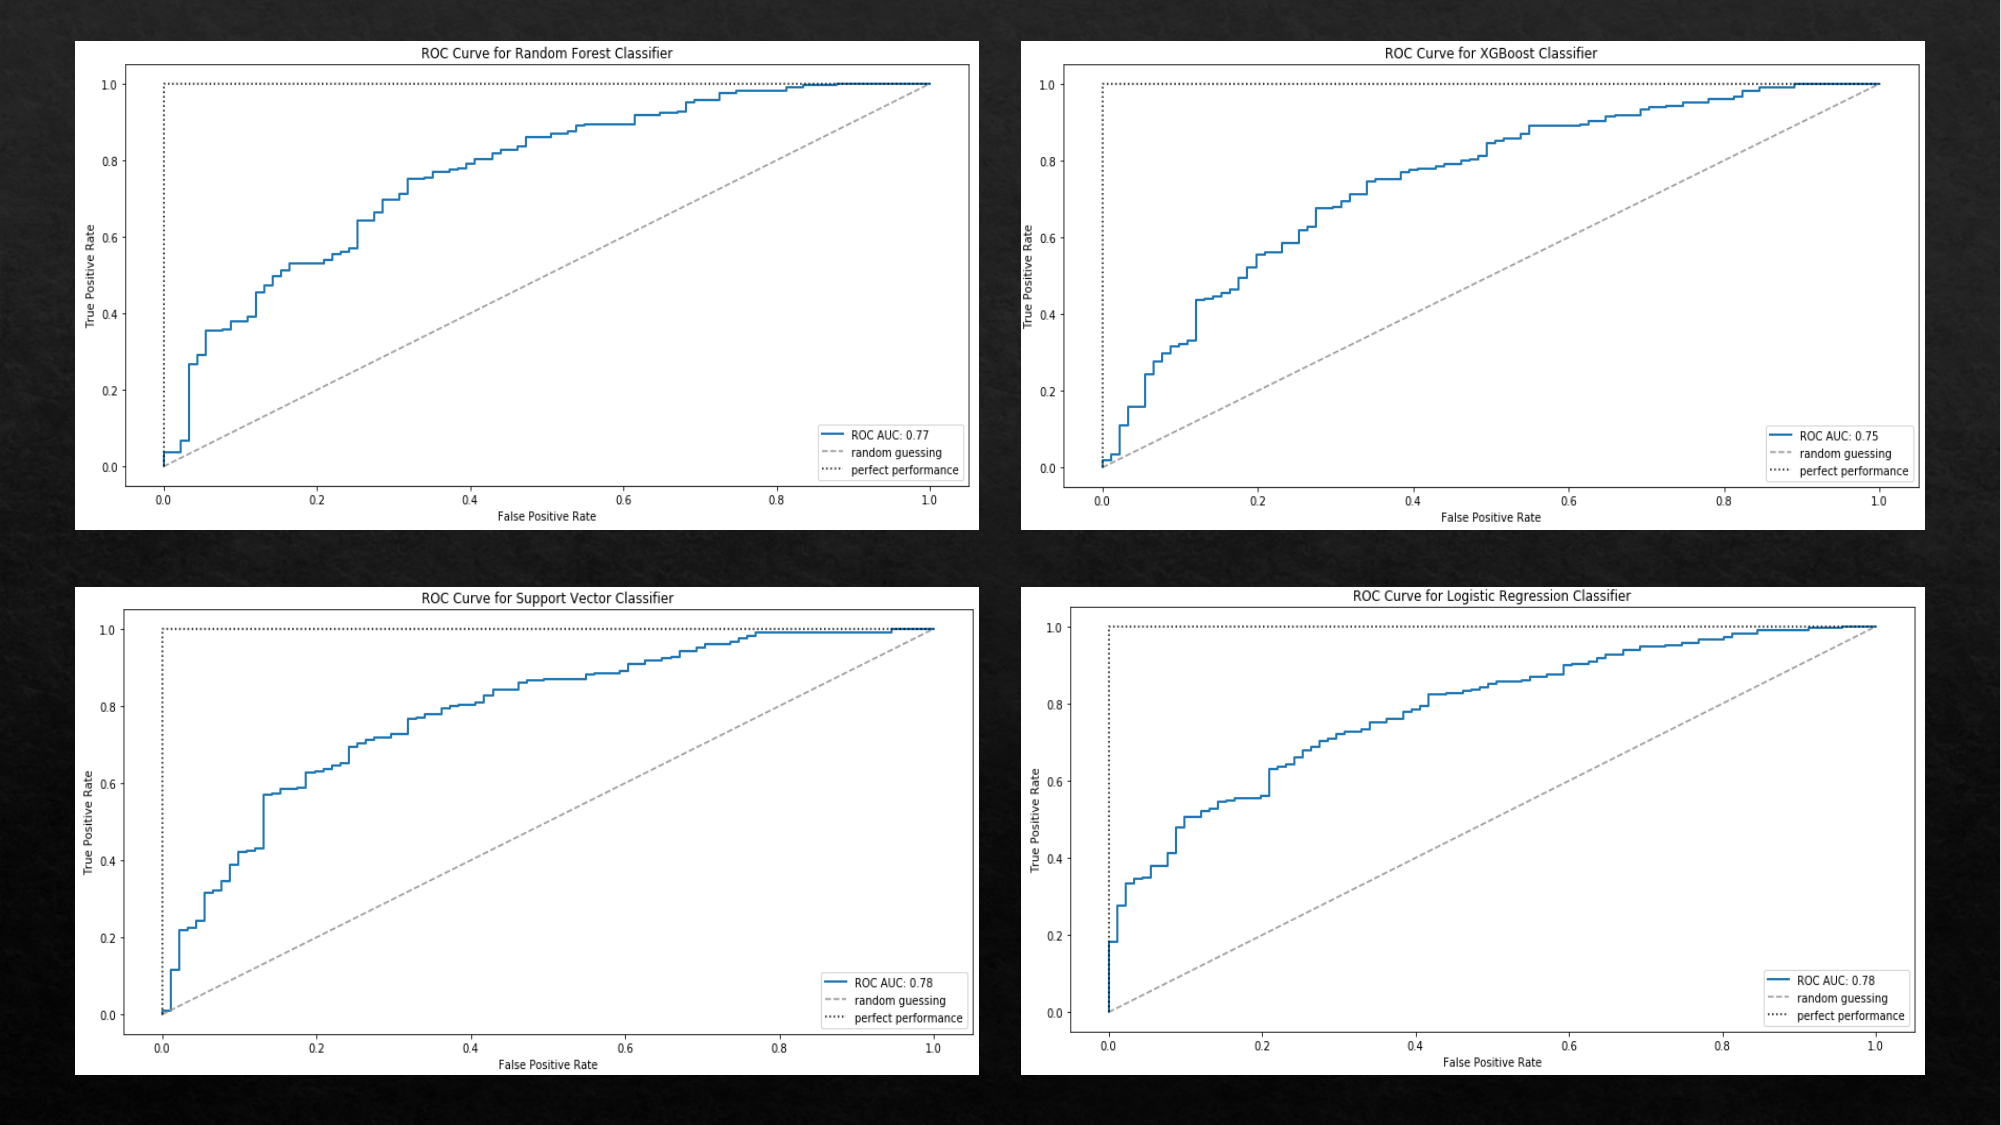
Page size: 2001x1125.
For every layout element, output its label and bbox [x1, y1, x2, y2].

picture [1021, 587, 1925, 1075]
picture [1021, 41, 1925, 530]
picture [75, 41, 979, 530]
picture [75, 587, 979, 1075]
